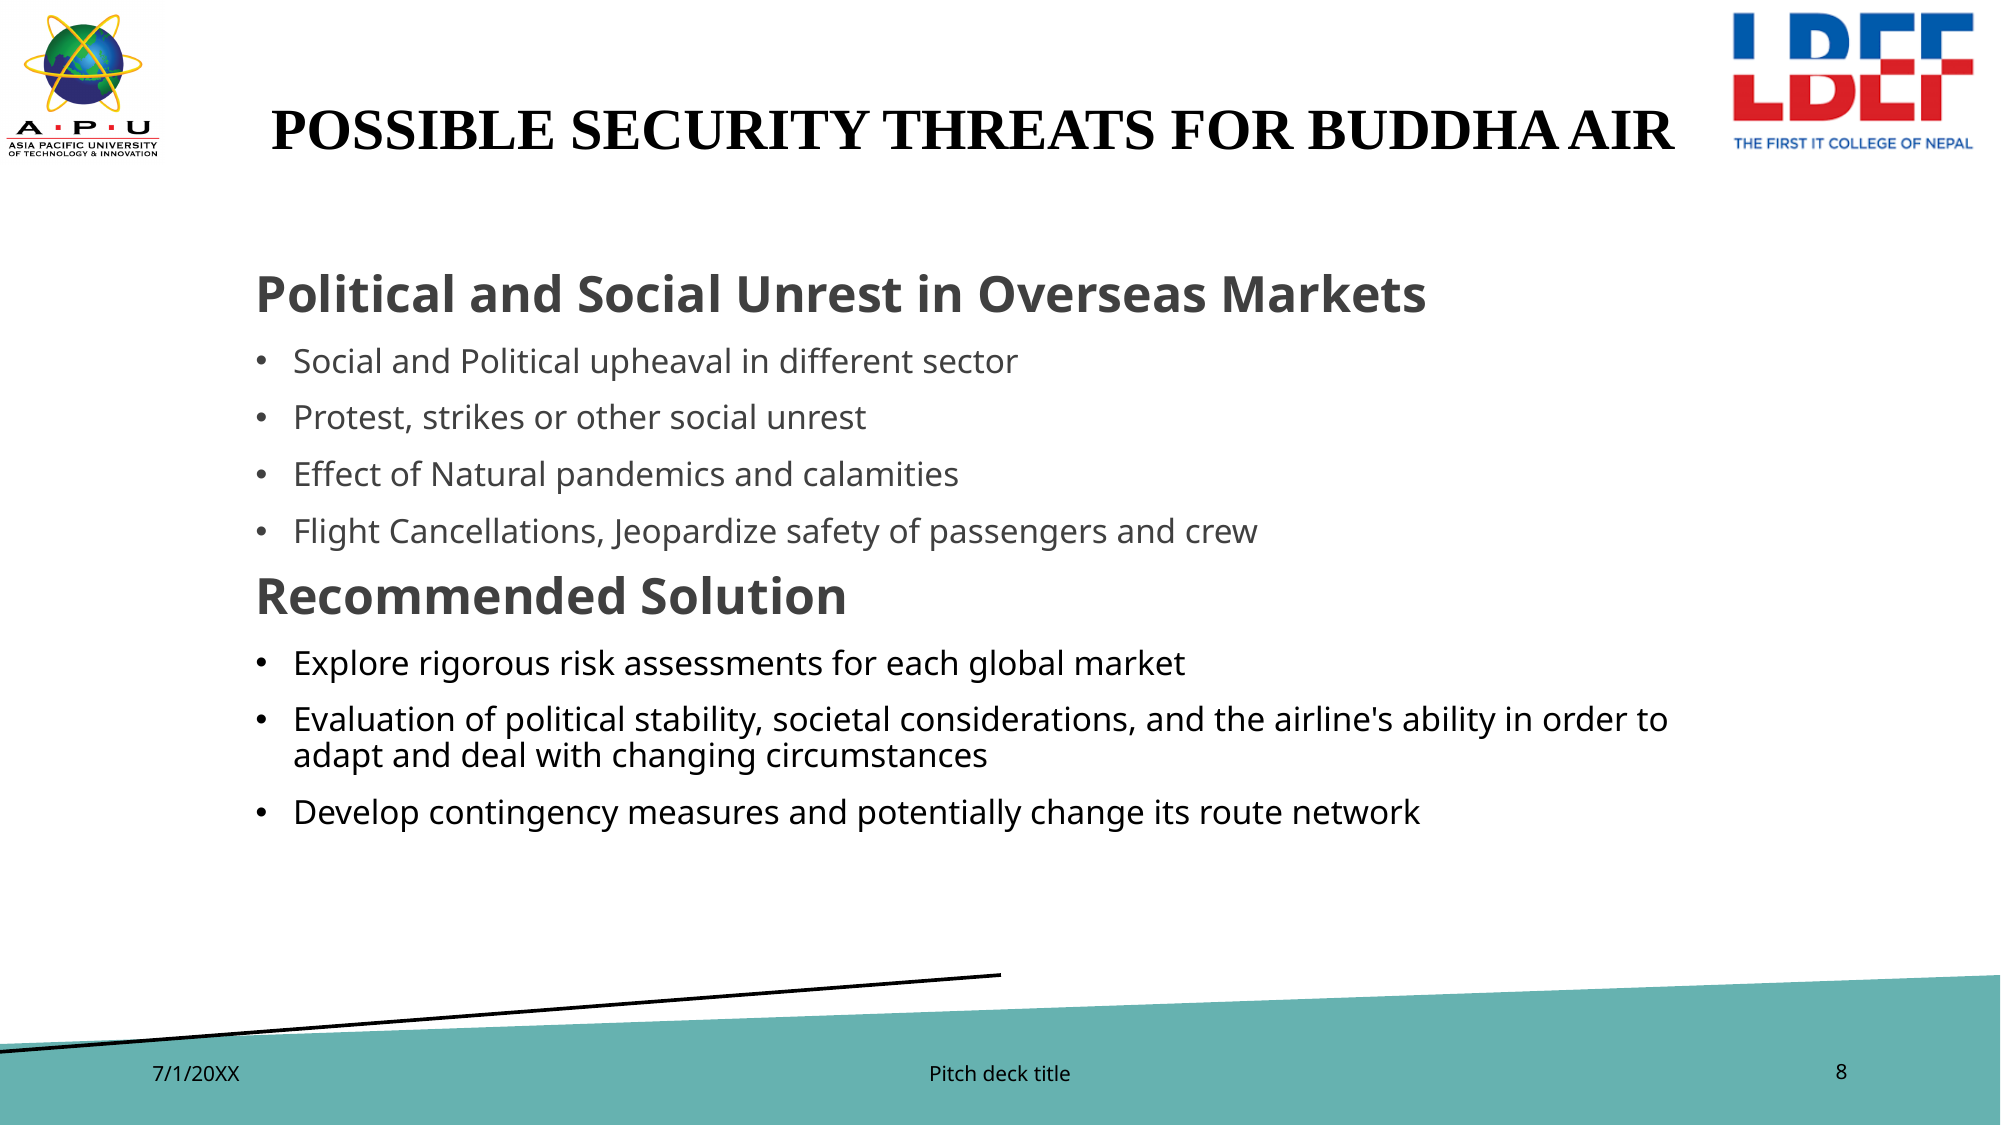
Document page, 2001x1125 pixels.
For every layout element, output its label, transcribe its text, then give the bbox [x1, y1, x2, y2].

picture [1707, 0, 2000, 163]
text_box Political and Social Unrest in Overseas Markets Social and Political upheaval in different sector Protest, strikes or other social unrest Effect of Natural pandemics and calamities Flight Cancellations, Jeopardize safety of passengers and crew Recommended Solution Explore rigorous risk assessments for each global market Evaluation of political stability, societal considerations, and the airline's ability in order to adapt and deal with changing circumstances Develop contingency measures and potentially change its route network [240, 262, 1760, 857]
footer Pitch deck title [662, 1042, 1338, 1103]
title Possible security threats for Buddha Air [110, 22, 1836, 240]
slide_number 8 [1412, 1042, 1863, 1103]
picture [0, 0, 165, 165]
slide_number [137, 1042, 588, 1103]
